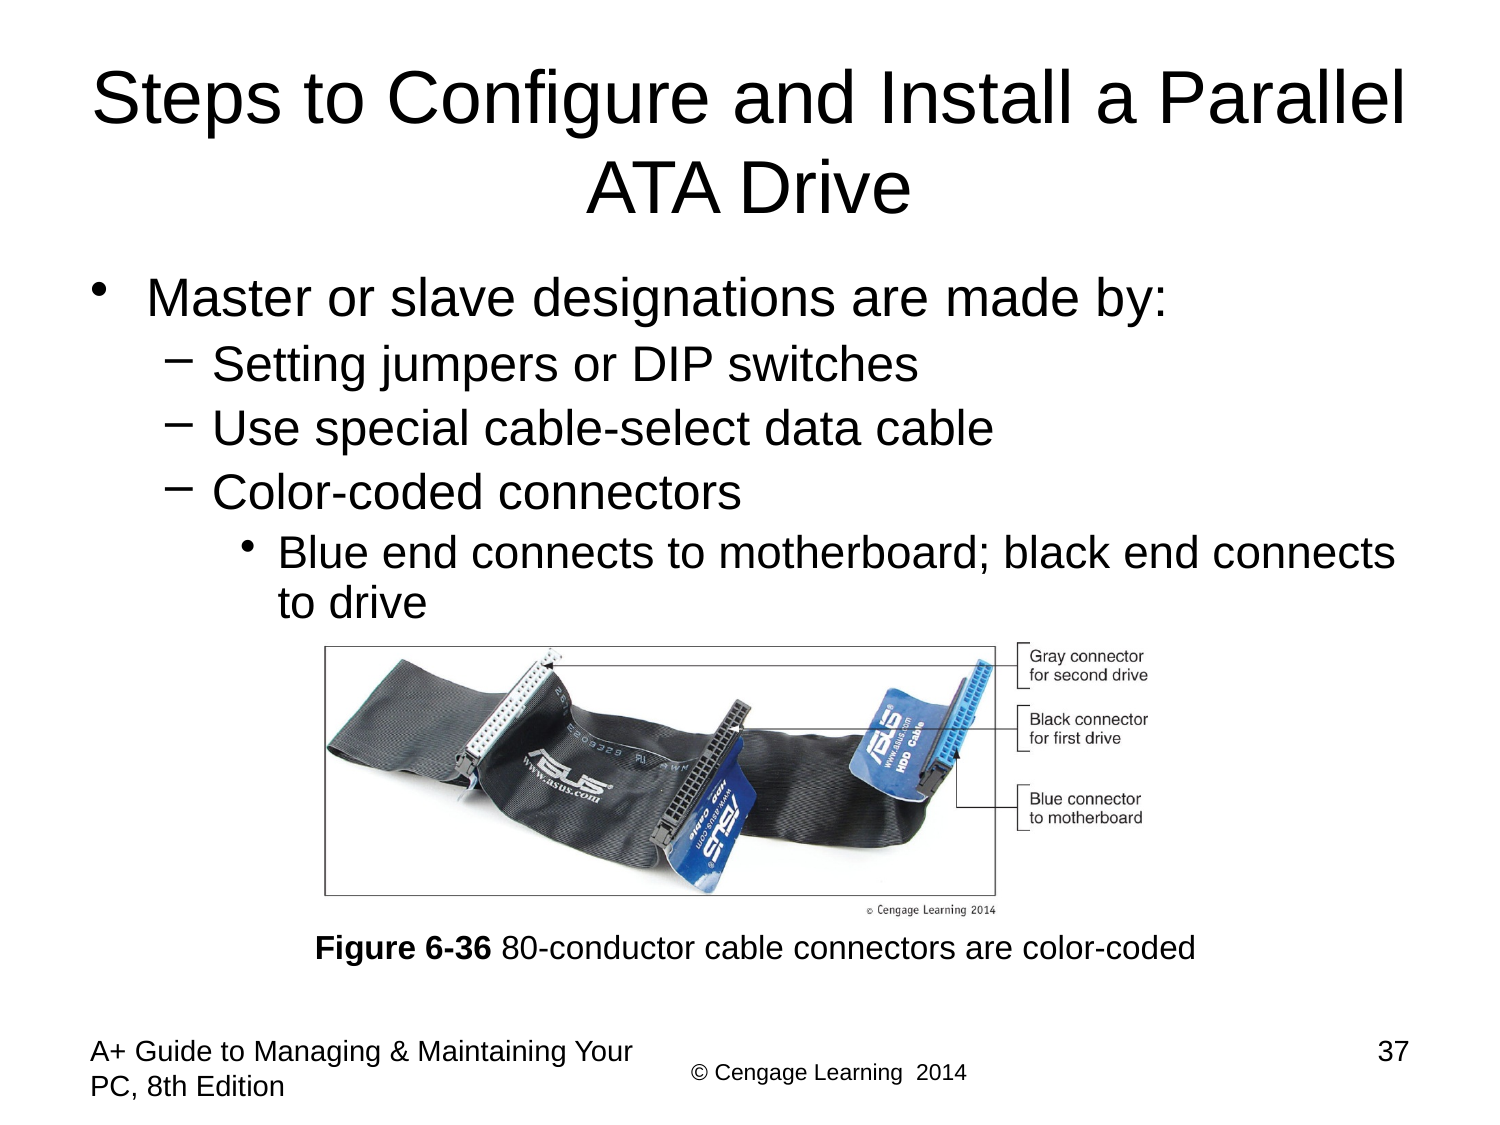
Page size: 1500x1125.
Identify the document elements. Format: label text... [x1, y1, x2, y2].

picture [324, 642, 1148, 919]
text_box Figure 6-36 80-conductor cable connectors are color-coded [299, 918, 1263, 974]
list Master or slave designations are made by: Setting jumpers or DIP switches Use special cable-select data cable Color-coded connectors Blue end connects to motherboard; black end connects to drive [75, 262, 1425, 650]
footer A+ Guide to Managing & Maintaining Your PC, 8th Edition [74, 1024, 663, 1103]
title Steps to Configure and Install a Parallel ATA Drive [75, 45, 1425, 233]
slide_number 37 [1074, 1024, 1426, 1103]
